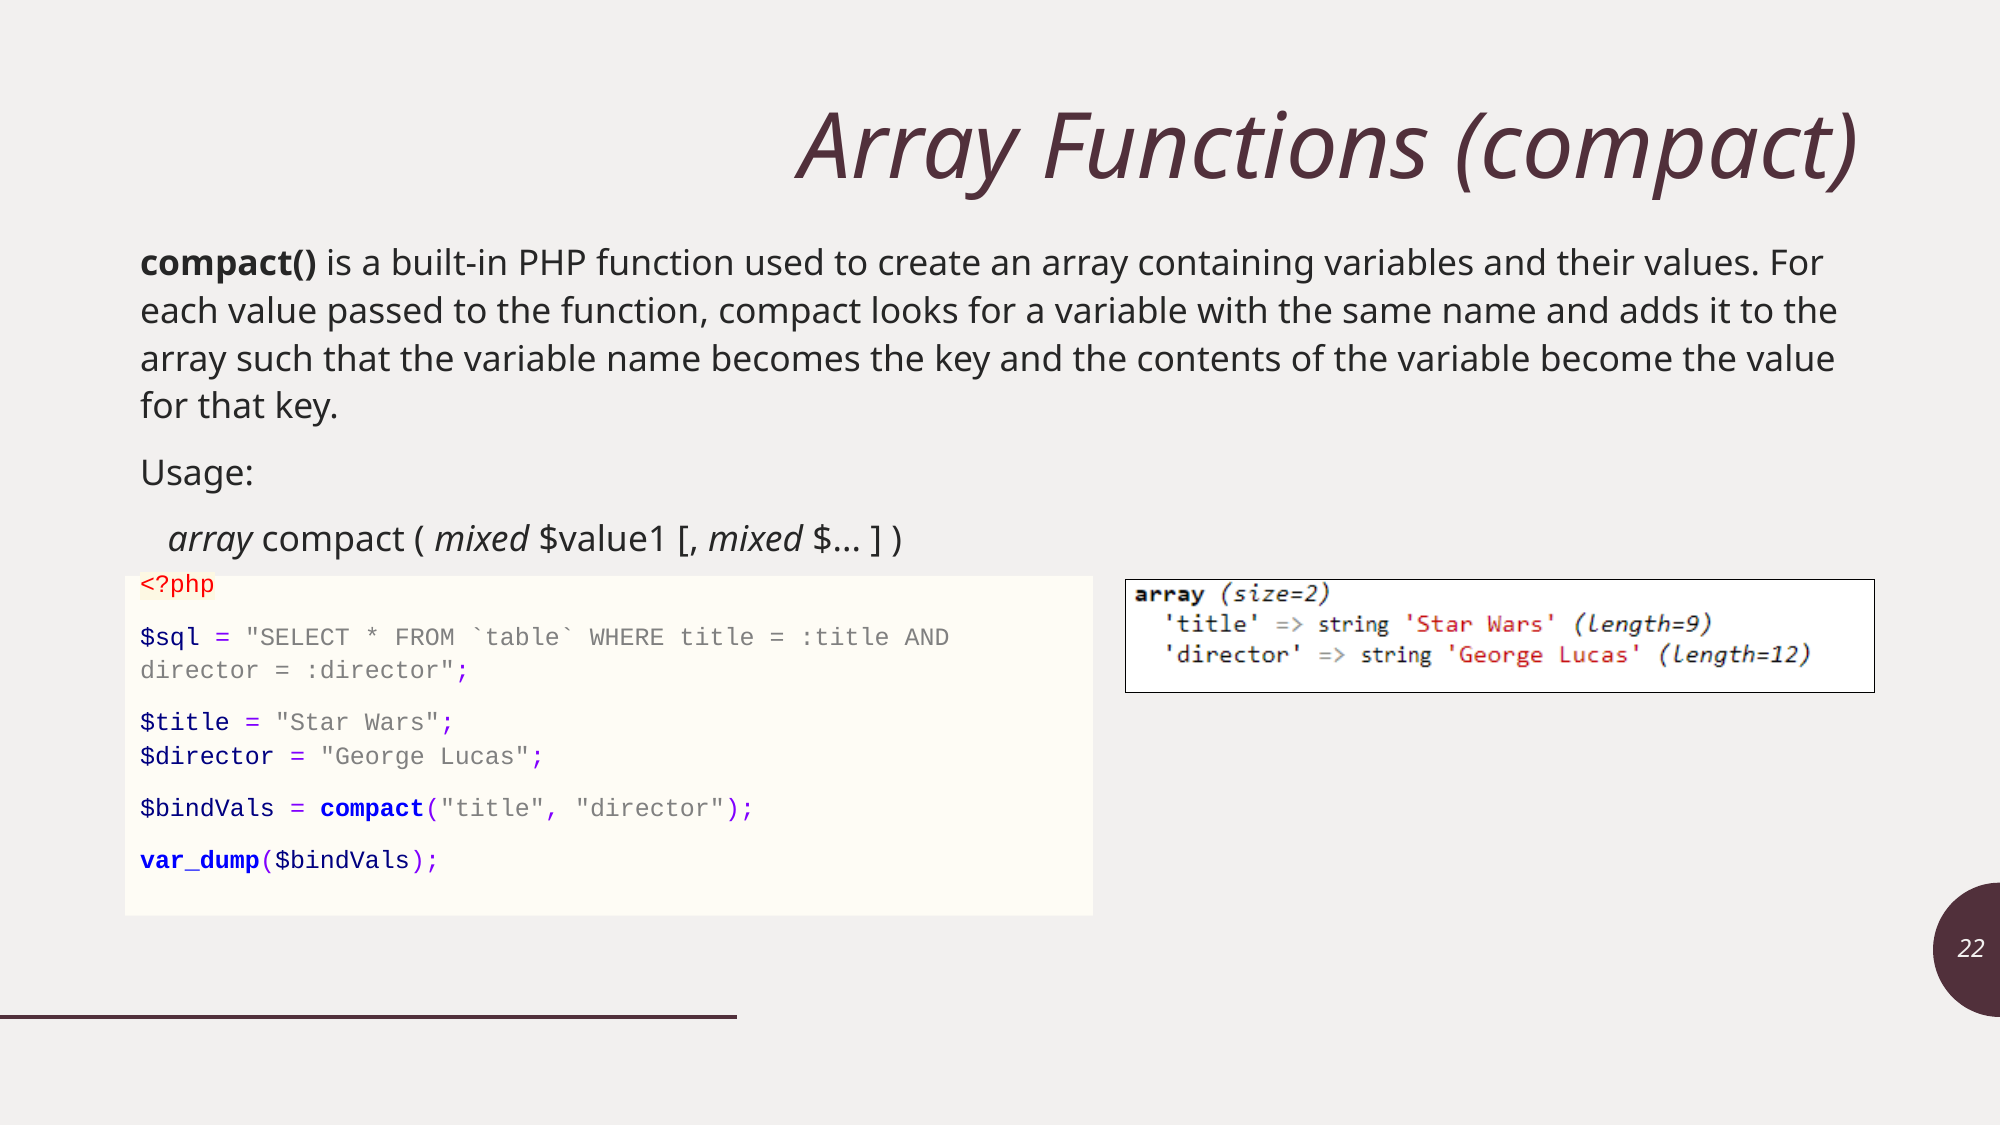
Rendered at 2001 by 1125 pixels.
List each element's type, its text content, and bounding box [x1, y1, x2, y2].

slide_number 22 [1933, 919, 2000, 980]
title Array Functions (compact) [125, 91, 1875, 207]
text_box <?php $sql = "SELECT * FROM `table` WHERE title = :title AND director = :director"; $title = "Star Wars"; $director = "George Lucas"; $bindVals = compact("title", "director"); var_dump($bindVals); [125, 575, 1093, 916]
picture [1125, 579, 1875, 693]
list compact() is a built-in PHP function used to create an array containing variables and their values. For each value passed to the function, compact looks for a variable with the same name and adds it to the array such that the variable name becomes the key and the contents of the variable become the value for that key. Usage: array compact ( mixed $value1 [, mixed $... ] ) [125, 227, 1875, 999]
